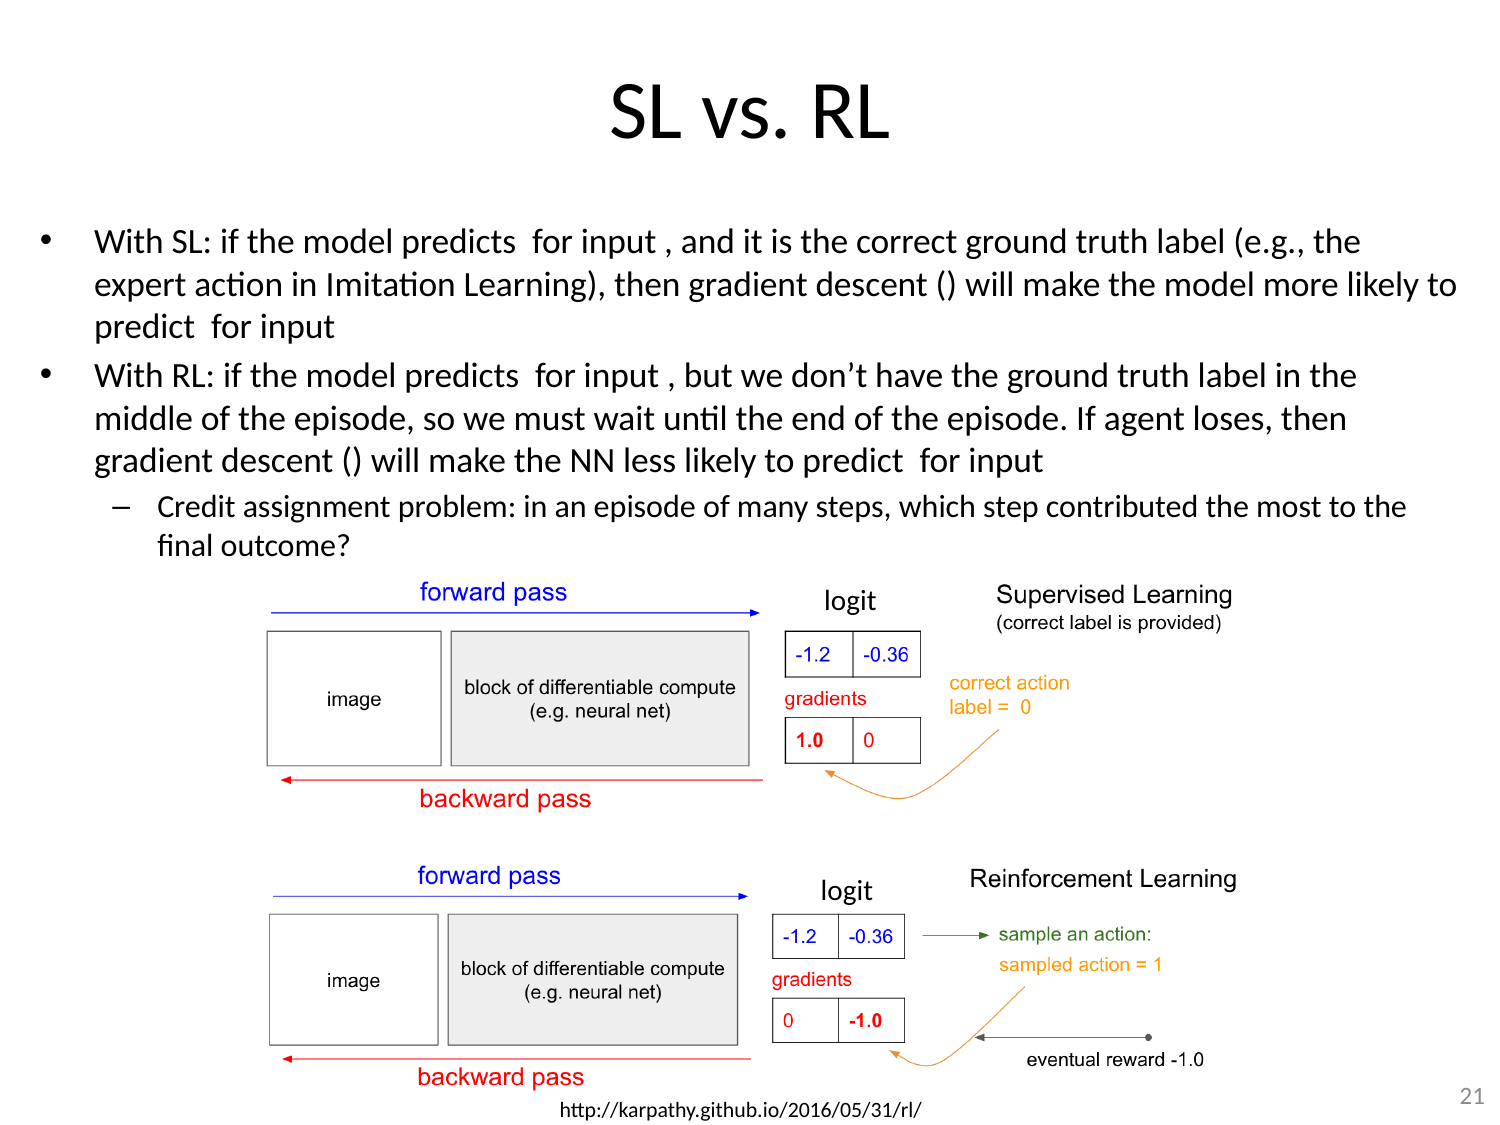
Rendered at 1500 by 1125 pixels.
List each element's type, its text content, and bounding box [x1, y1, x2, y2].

text_box http://karpathy.github.io/2016/05/31/rl/ [544, 1100, 956, 1125]
picture [250, 860, 1250, 1092]
title SL vs. RL [24, 11, 1475, 200]
picture [250, 574, 1250, 821]
